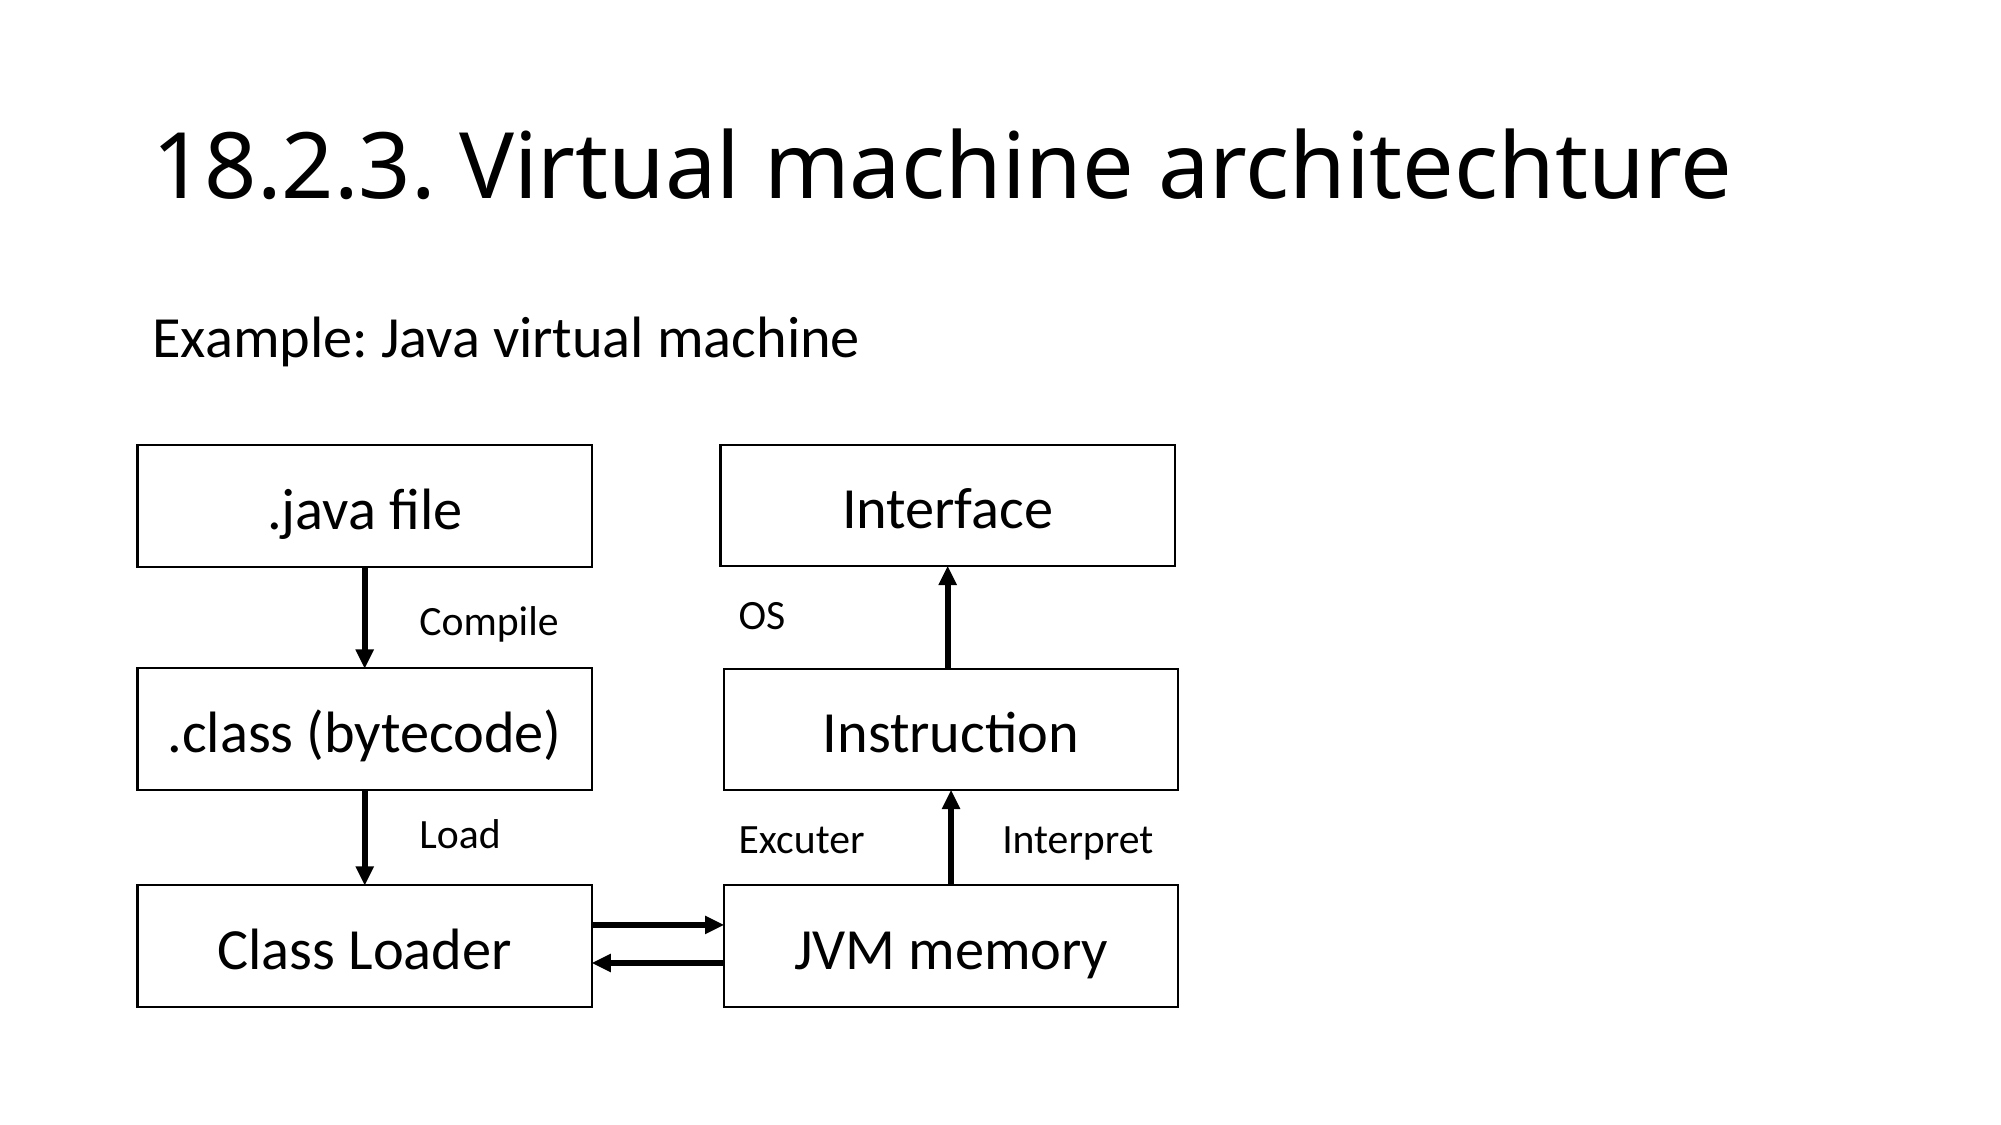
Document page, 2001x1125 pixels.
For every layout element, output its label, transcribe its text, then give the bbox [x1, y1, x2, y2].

text_box Excuter [723, 804, 948, 870]
text_box .class (bytecode) [136, 667, 593, 791]
text_box .java file [136, 444, 593, 568]
text_box Interpret [987, 804, 1212, 870]
text_box JVM memory [723, 884, 1179, 1008]
text_box Load [404, 799, 629, 865]
title 18.2.3. Virtual machine architechture [137, 59, 1863, 278]
text_box Interface [719, 444, 1176, 567]
text_box OS [723, 580, 941, 646]
list Example: Java virtual machine [137, 299, 1863, 380]
text_box Compile [404, 586, 629, 651]
text_box Instruction [723, 668, 1179, 791]
text_box Class Loader [136, 884, 593, 1008]
